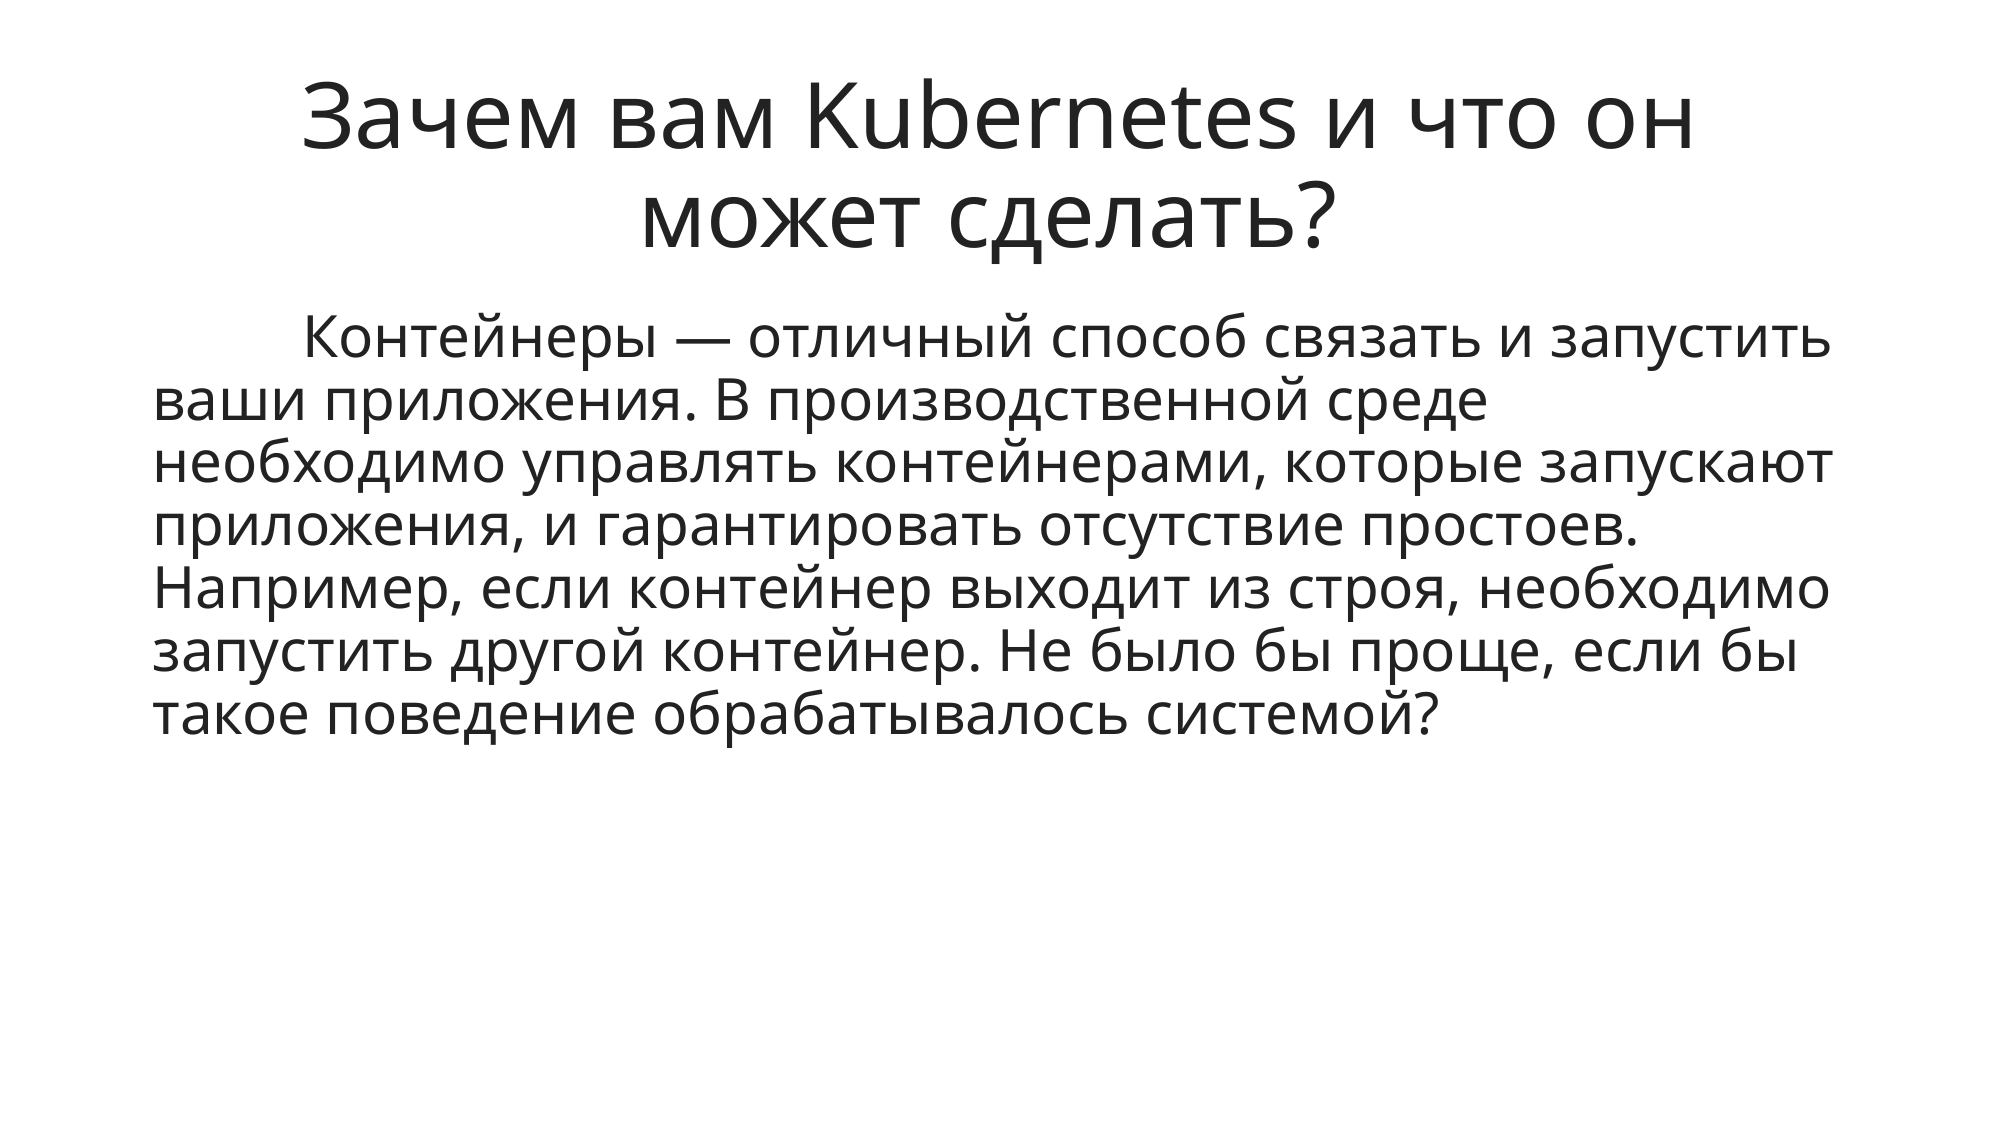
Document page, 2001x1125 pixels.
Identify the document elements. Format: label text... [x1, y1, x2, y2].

list Контейнеры — отличный способ связать и запустить ваши приложения. В производственной среде необходимо управлять контейнерами, которые запускают приложения, и гарантировать отсутствие простоев. Например, если контейнер выходит из строя, необходимо запустить другой контейнер. Не было бы проще, если бы такое поведение обрабатывалось системой? [137, 299, 1863, 1014]
title Зачем вам Kubernetes и что он может сделать? [137, 59, 1863, 278]
